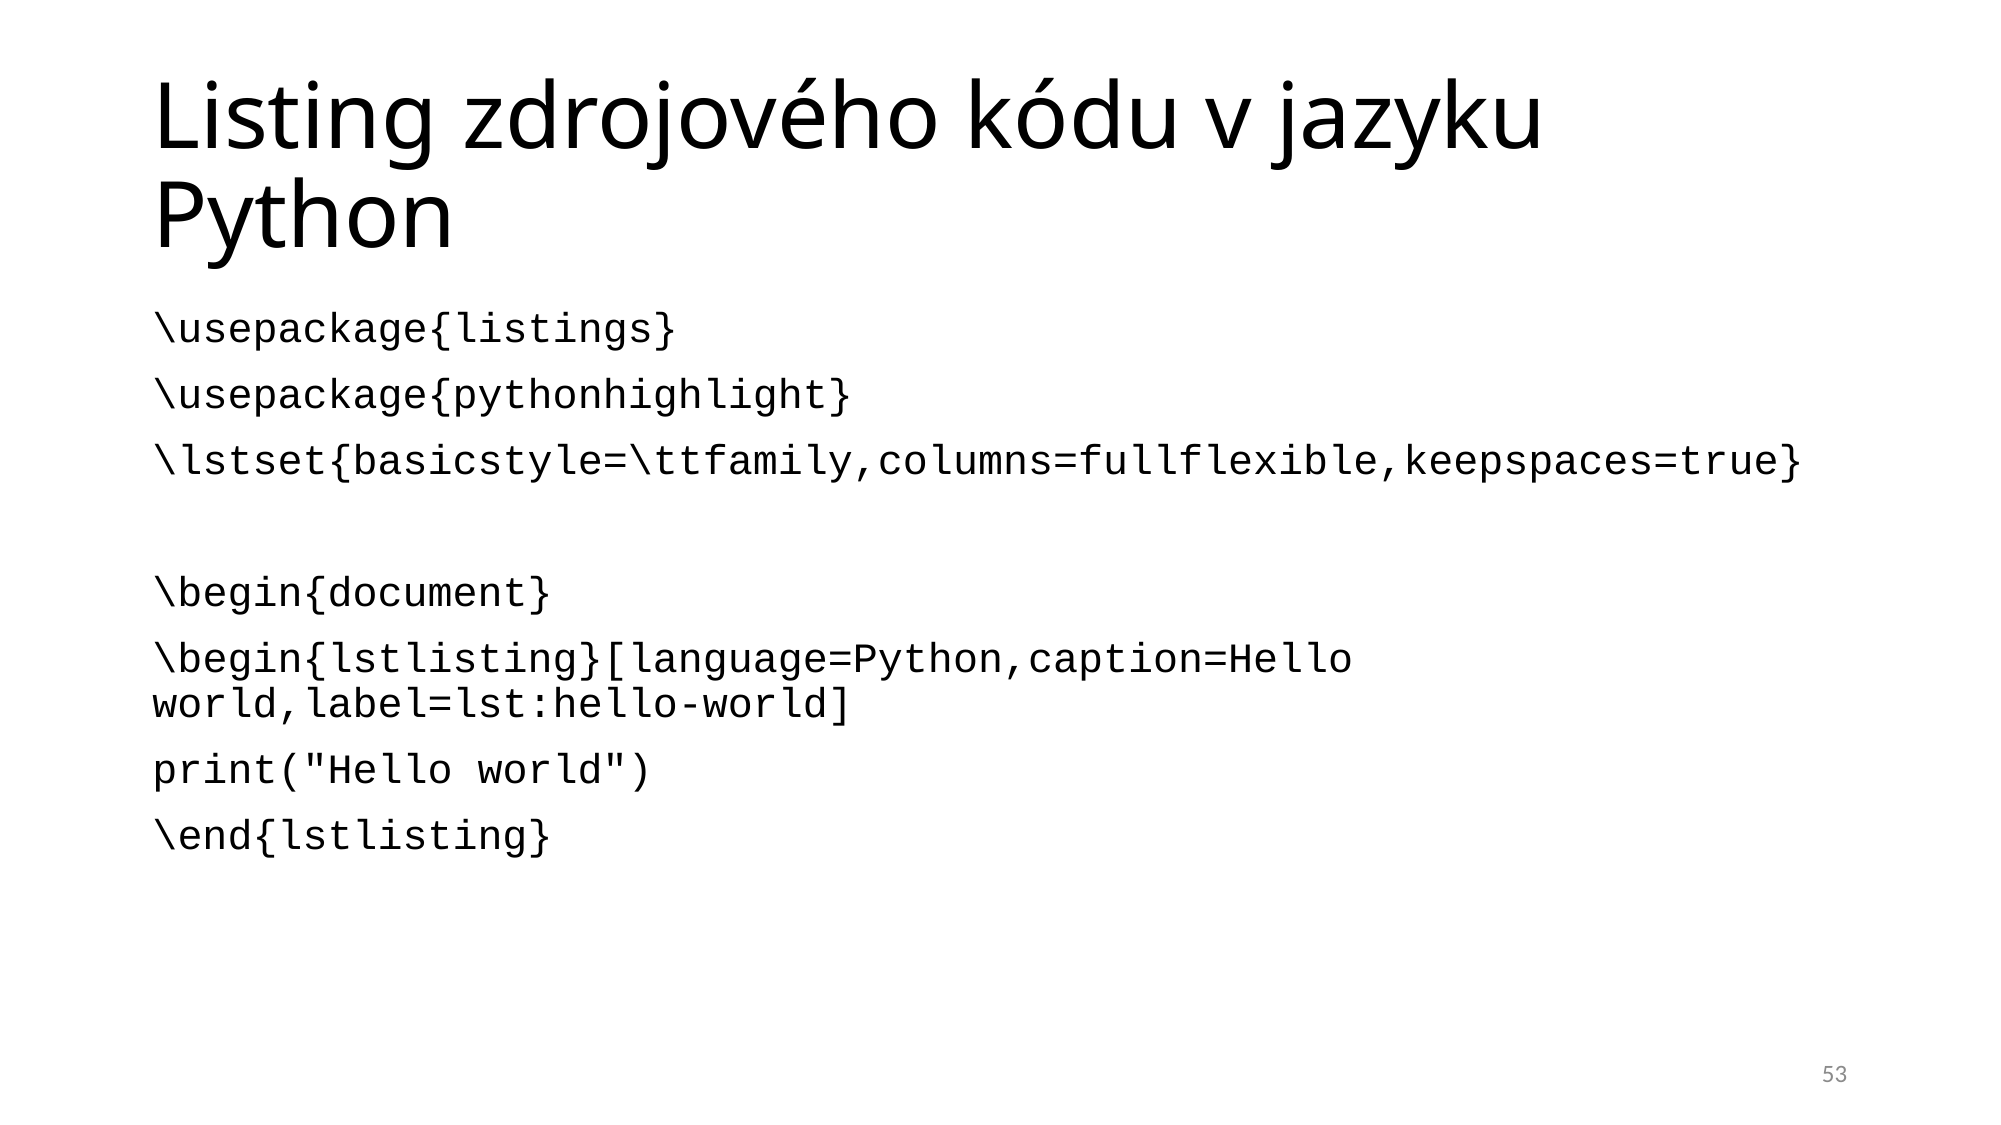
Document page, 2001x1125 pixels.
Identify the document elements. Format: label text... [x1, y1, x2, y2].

title Listing zdrojového kódu v jazyku Python [137, 59, 1863, 278]
slide_number 53 [1412, 1042, 1863, 1103]
list \usepackage{listings} \usepackage{pythonhighlight} \lstset{basicstyle=\ttfamily,columns=fullflexible,keepspaces=true} \begin{document} \begin{lstlisting}[language=Python,caption=Hello world,label=lst:hello-world] print("Hello world") \end{lstlisting} [137, 299, 1863, 1014]
